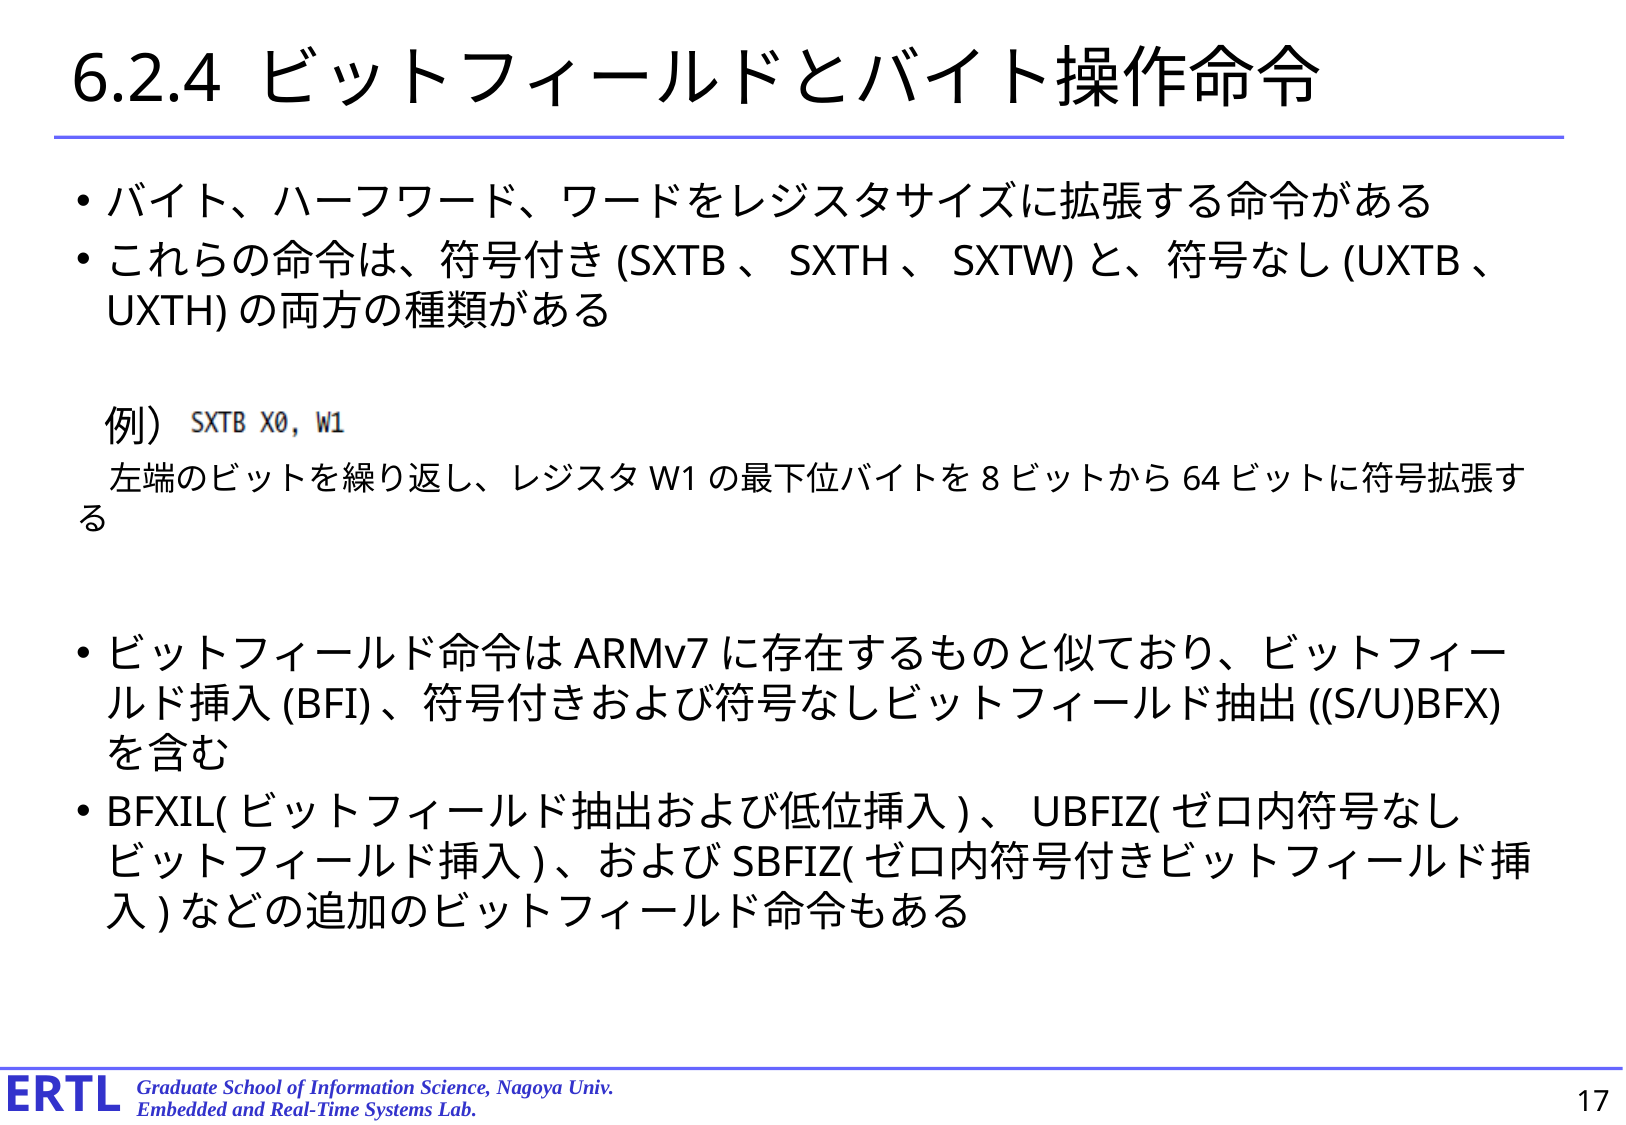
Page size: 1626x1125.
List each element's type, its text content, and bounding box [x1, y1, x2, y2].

title 6.2.4 ビットフィールドとバイト操作命令 [56, 37, 1504, 113]
picture [166, 388, 368, 450]
slide_number 17 [1286, 1074, 1625, 1125]
list バイト、ハーフワード、ワードをレジスタサイズに拡張する命令がある これらの命令は、符号付き(SXTB、SXTH、SXTW)と、符号なし(UXTB、UXTH)の両方の種類がある 例） 左端のビットを繰り返し、レジスタW1の最下位バイトを8ビットから64ビットに符号拡張する ビットフィールド命令はARMv7に存在するものと似ており、ビットフィールド挿入(BFI)、符号付きおよび符号なしビットフィールド抽出((S/U)BFX)を含む BFXIL(ビットフィールド抽出および低位挿入)、UBFIZ(ゼロ内符号なしビットフィールド挿入)、およびSBFIZ(ゼロ内符号付きビットフィールド挿入)などの追加のビットフィールド命令もある [60, 167, 1560, 1039]
